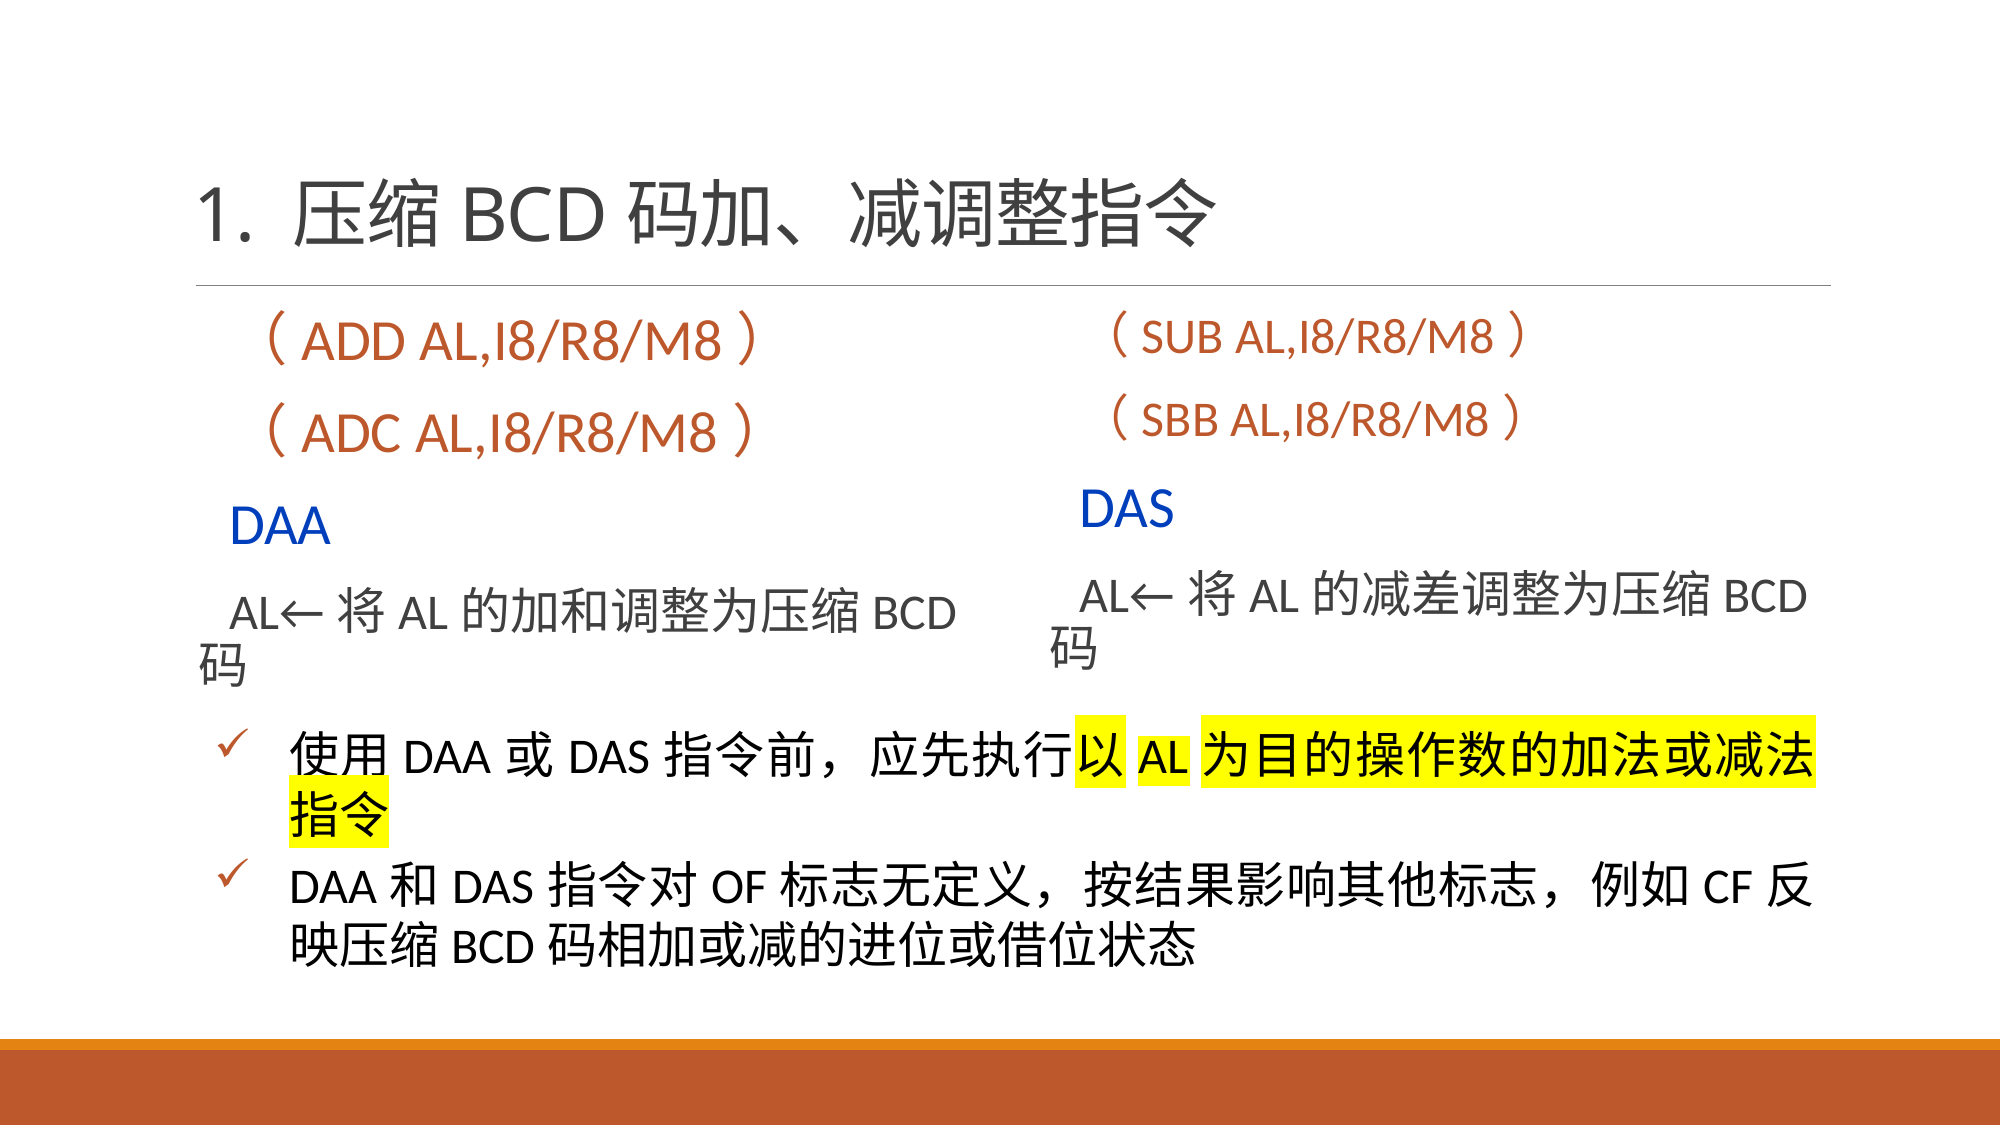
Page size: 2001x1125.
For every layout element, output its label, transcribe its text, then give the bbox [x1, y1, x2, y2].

list （ADD AL,I8/R8/M8） （ADC AL,I8/R8/M8） DAA AL←将AL的加和调整为压缩BCD码 [199, 303, 1005, 715]
text_box 使用DAA或DAS指令前，应先执行以AL为目的操作数的加法或减法指令 DAA和DAS指令对OF标志无定义，按结果影响其他标志，例如CF反映压缩BCD码相加或减的进位或借位状态 [198, 715, 1831, 992]
title 1. 压缩BCD码加、减调整指令 [178, 159, 1626, 265]
list （SUB AL,I8/R8/M8） （SBB AL,I8/R8/M8） DAS AL←将AL的减差调整为压缩BCD码 [1049, 303, 1832, 716]
